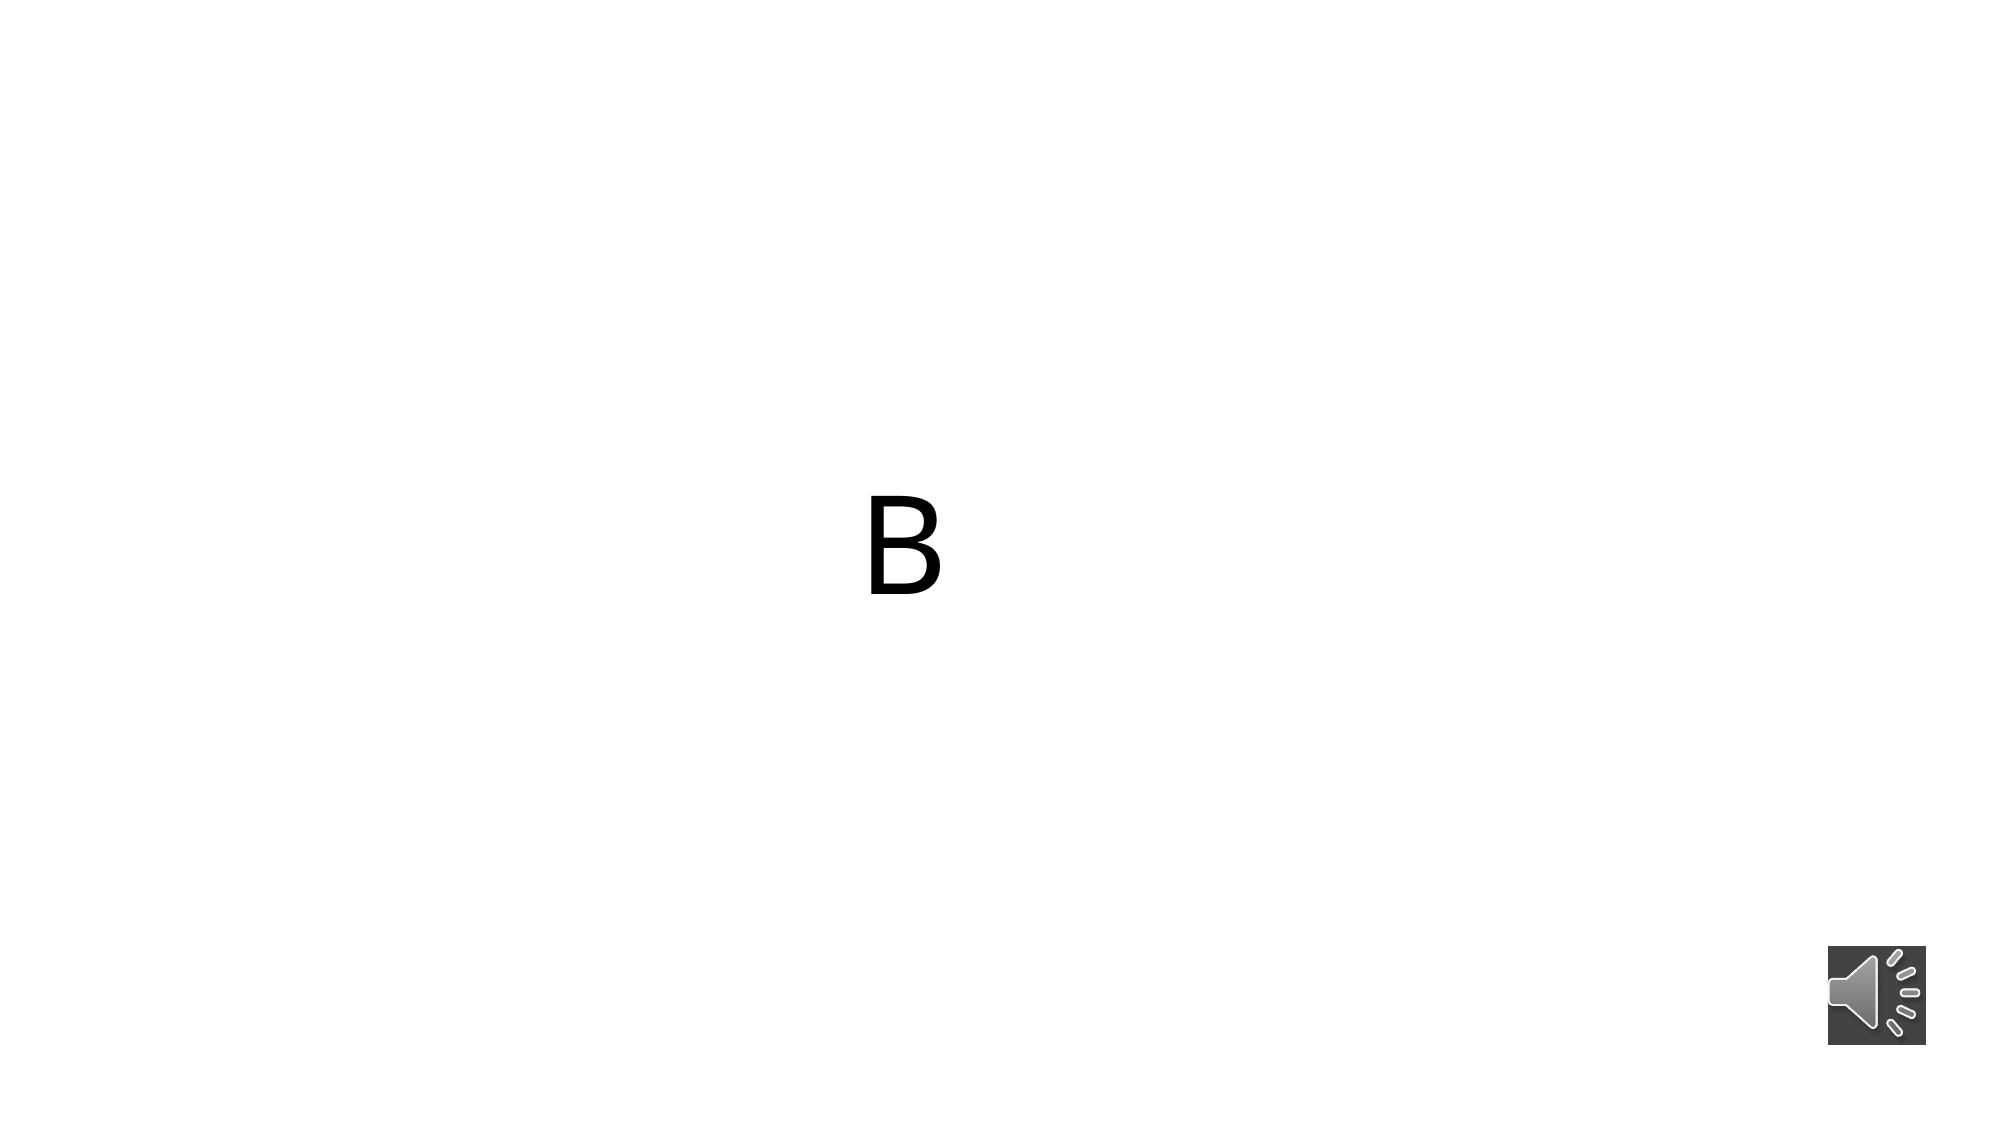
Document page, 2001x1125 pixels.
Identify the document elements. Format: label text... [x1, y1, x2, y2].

title B [116, 528, 1691, 632]
picture [1826, 945, 1927, 1046]
